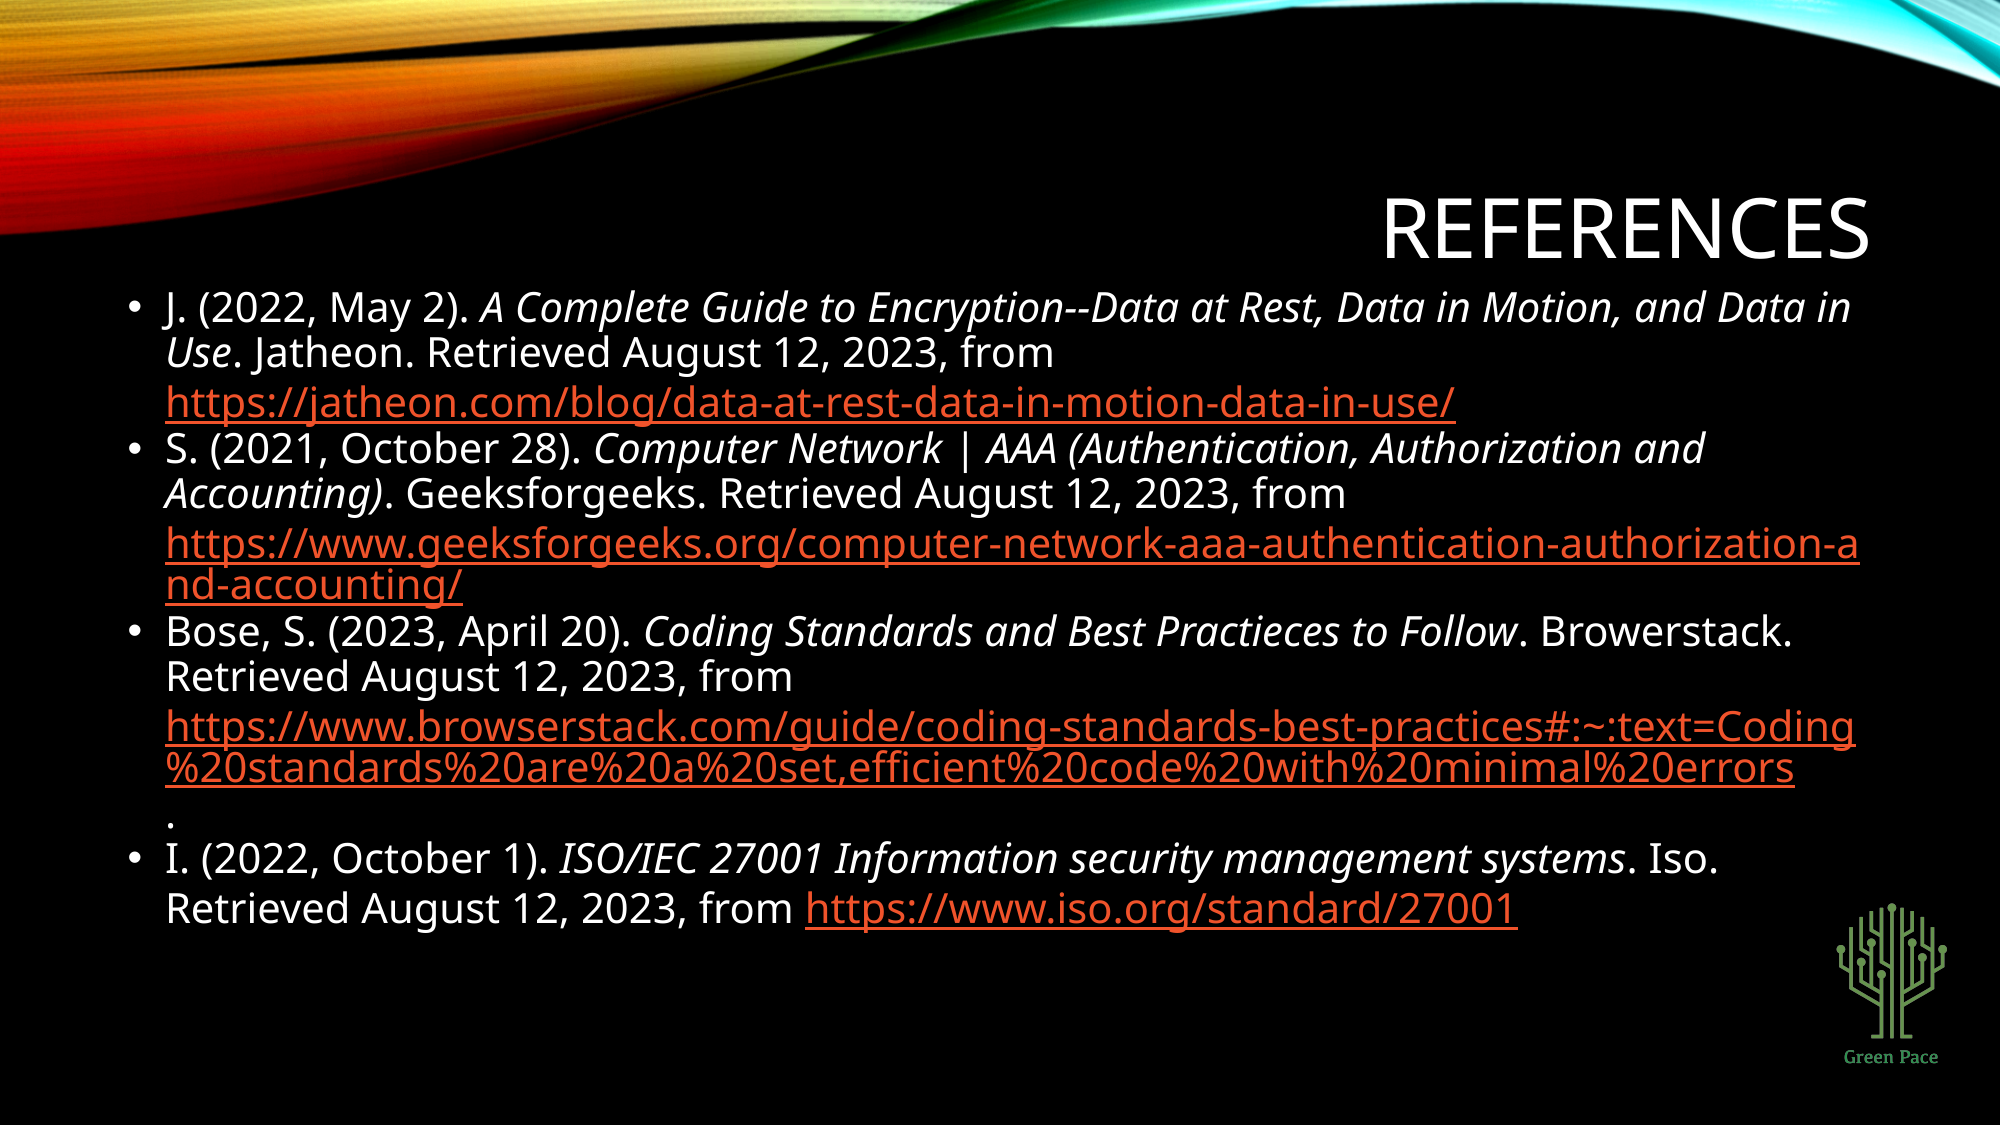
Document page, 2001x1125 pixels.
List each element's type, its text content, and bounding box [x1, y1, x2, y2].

title REFERENCES [474, 125, 1888, 278]
picture [1817, 892, 1964, 1082]
picture [0, 0, 2000, 237]
list J. (2022, May 2). A Complete Guide to Encryption--Data at Rest, Data in Motion, and Data in Use. Jatheon. Retrieved August 12, 2023, from https://jatheon.com/blog/data-at-rest-data-in-motion-data-in-use/ S. (2021, October 28). Computer Network | AAA (Authentication, Authorization and Accounting). Geeksforgeeks. Retrieved August 12, 2023, from https://www.geeksforgeeks.org/computer-network-aaa-authentication-authorization-and-accounting/ Bose, S. (2023, April 20). Coding Standards and Best Practieces to Follow. Browerstack. Retrieved August 12, 2023, from https://www.browserstack.com/guide/coding-standards-best-practices#:~:text=Coding%20standards%20are%20a%20set,efficient%20code%20with%20minimal%20errors. I. (2022, October 1). ISO/IEC 27001 Information security management systems. Iso. Retrieved August 12, 2023, from https://www.iso.org/standard/27001 [112, 278, 1888, 1028]
